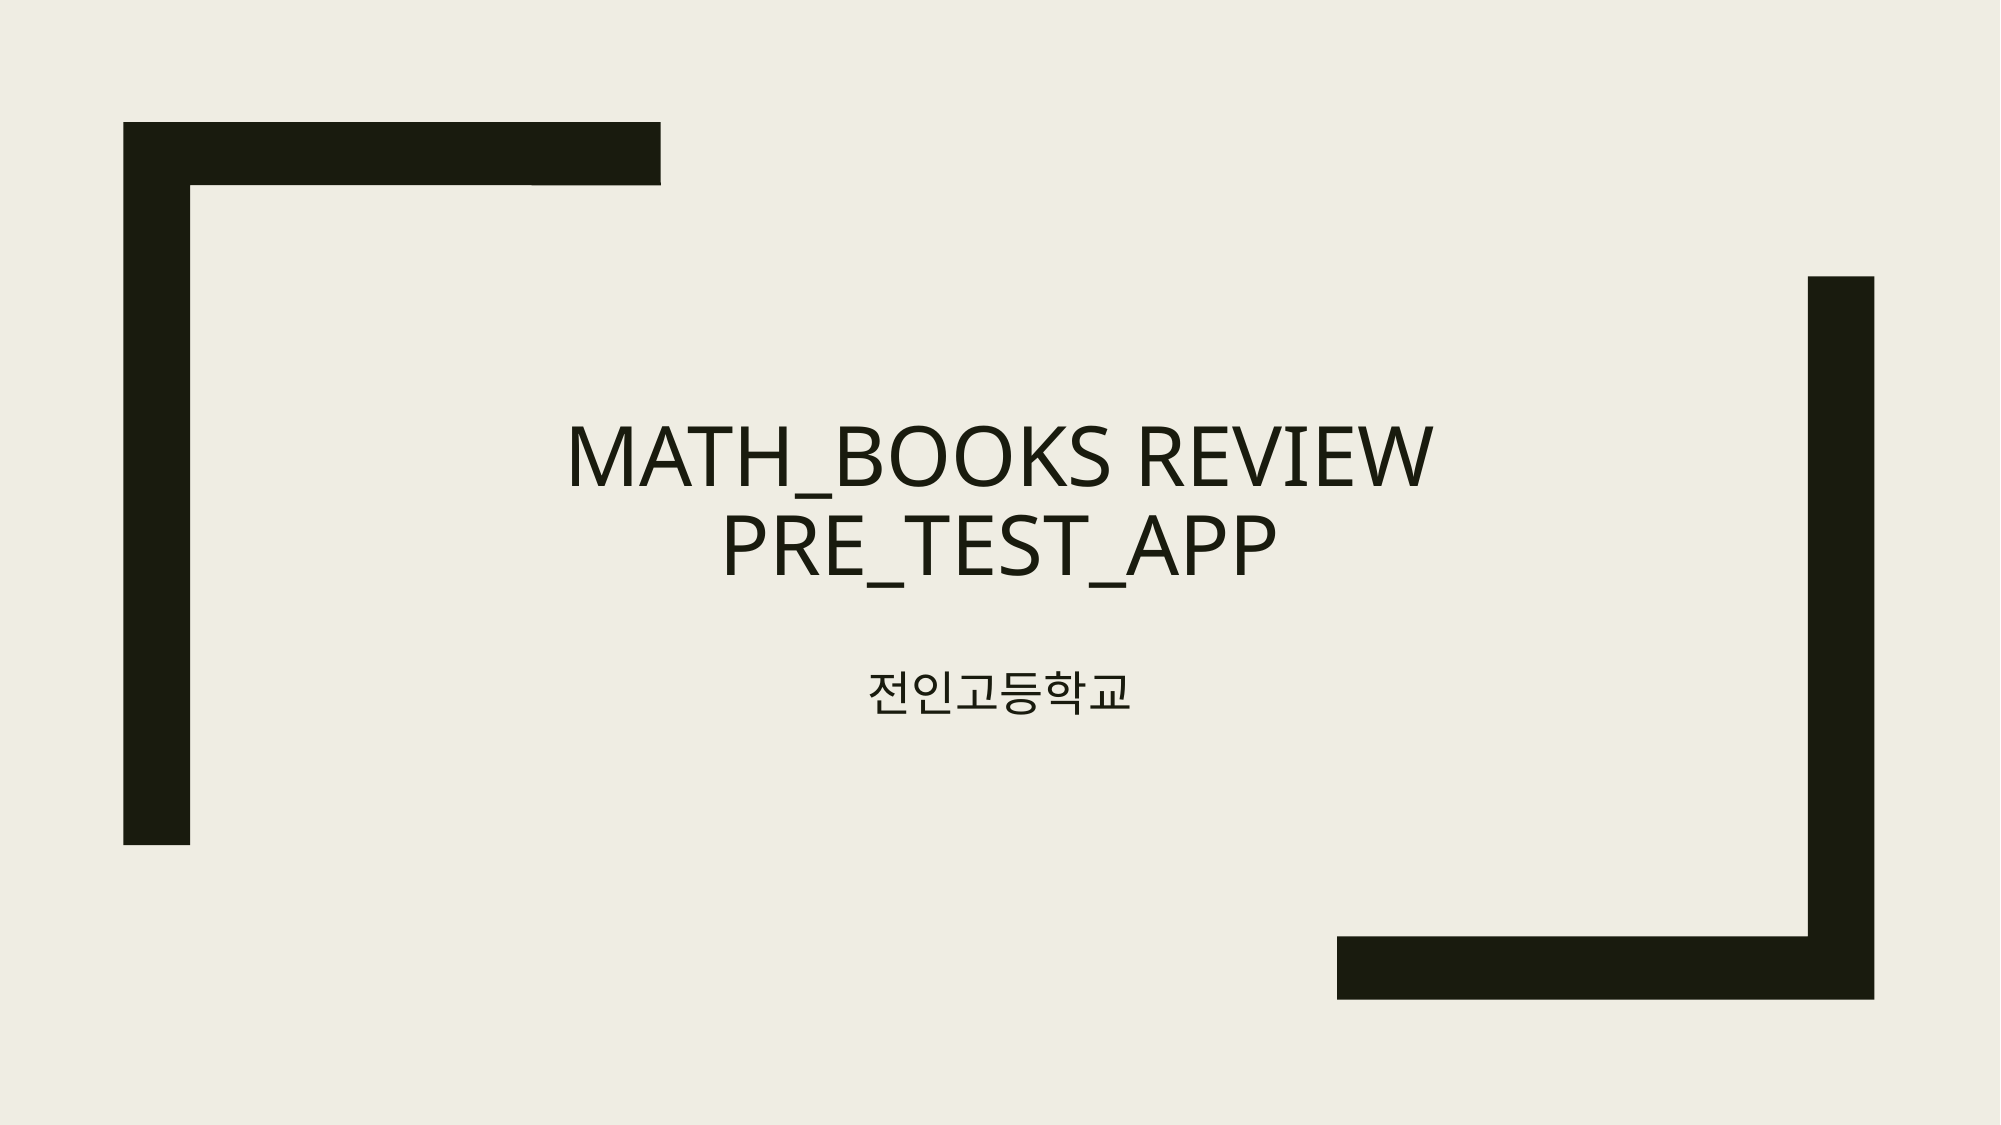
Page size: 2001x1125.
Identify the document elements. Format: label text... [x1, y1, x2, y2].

subtitle 전인고등학교 [439, 649, 1561, 828]
title Math_Books Review Pre_Test_App [307, 442, 1693, 601]
